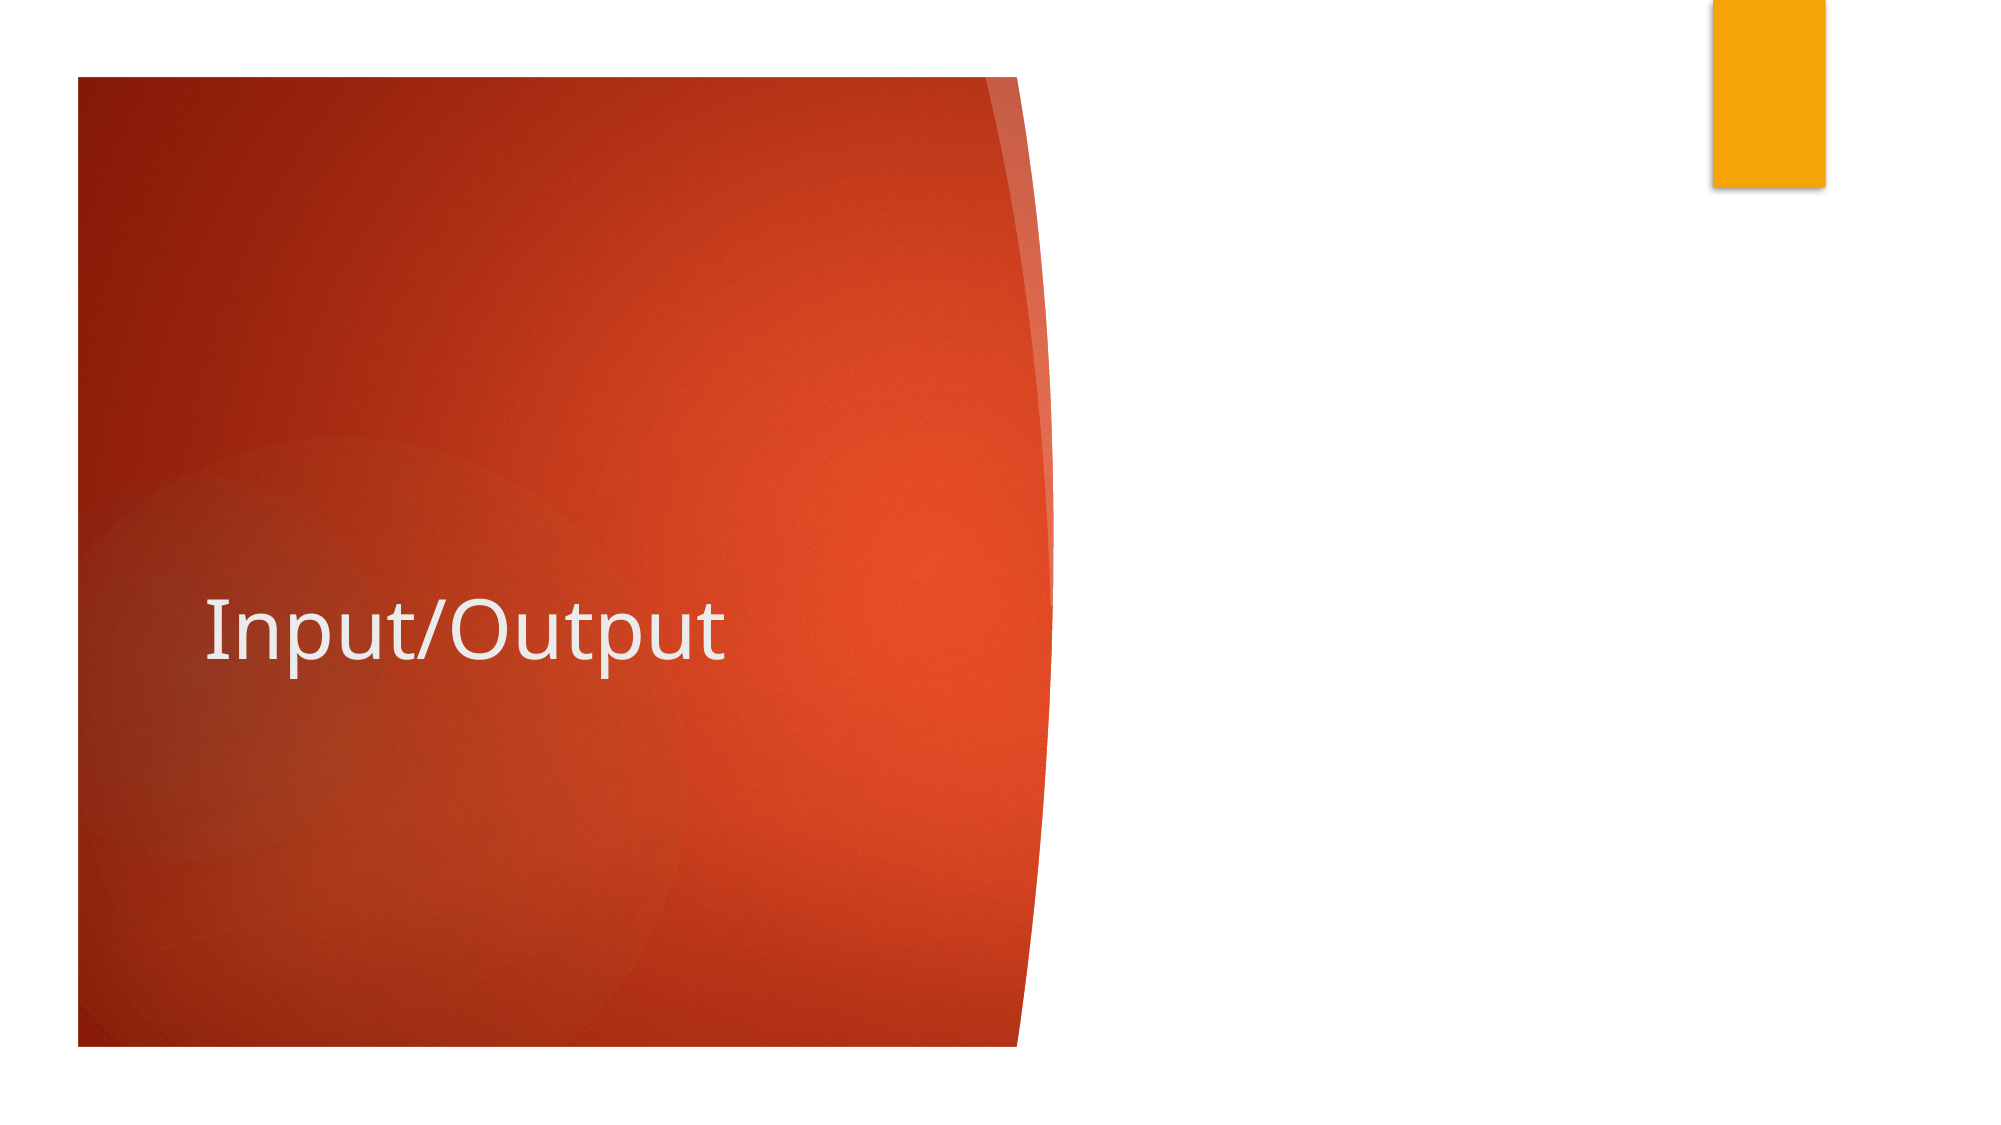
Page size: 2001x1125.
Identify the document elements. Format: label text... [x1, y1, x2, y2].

title Input/Output [189, 439, 904, 814]
